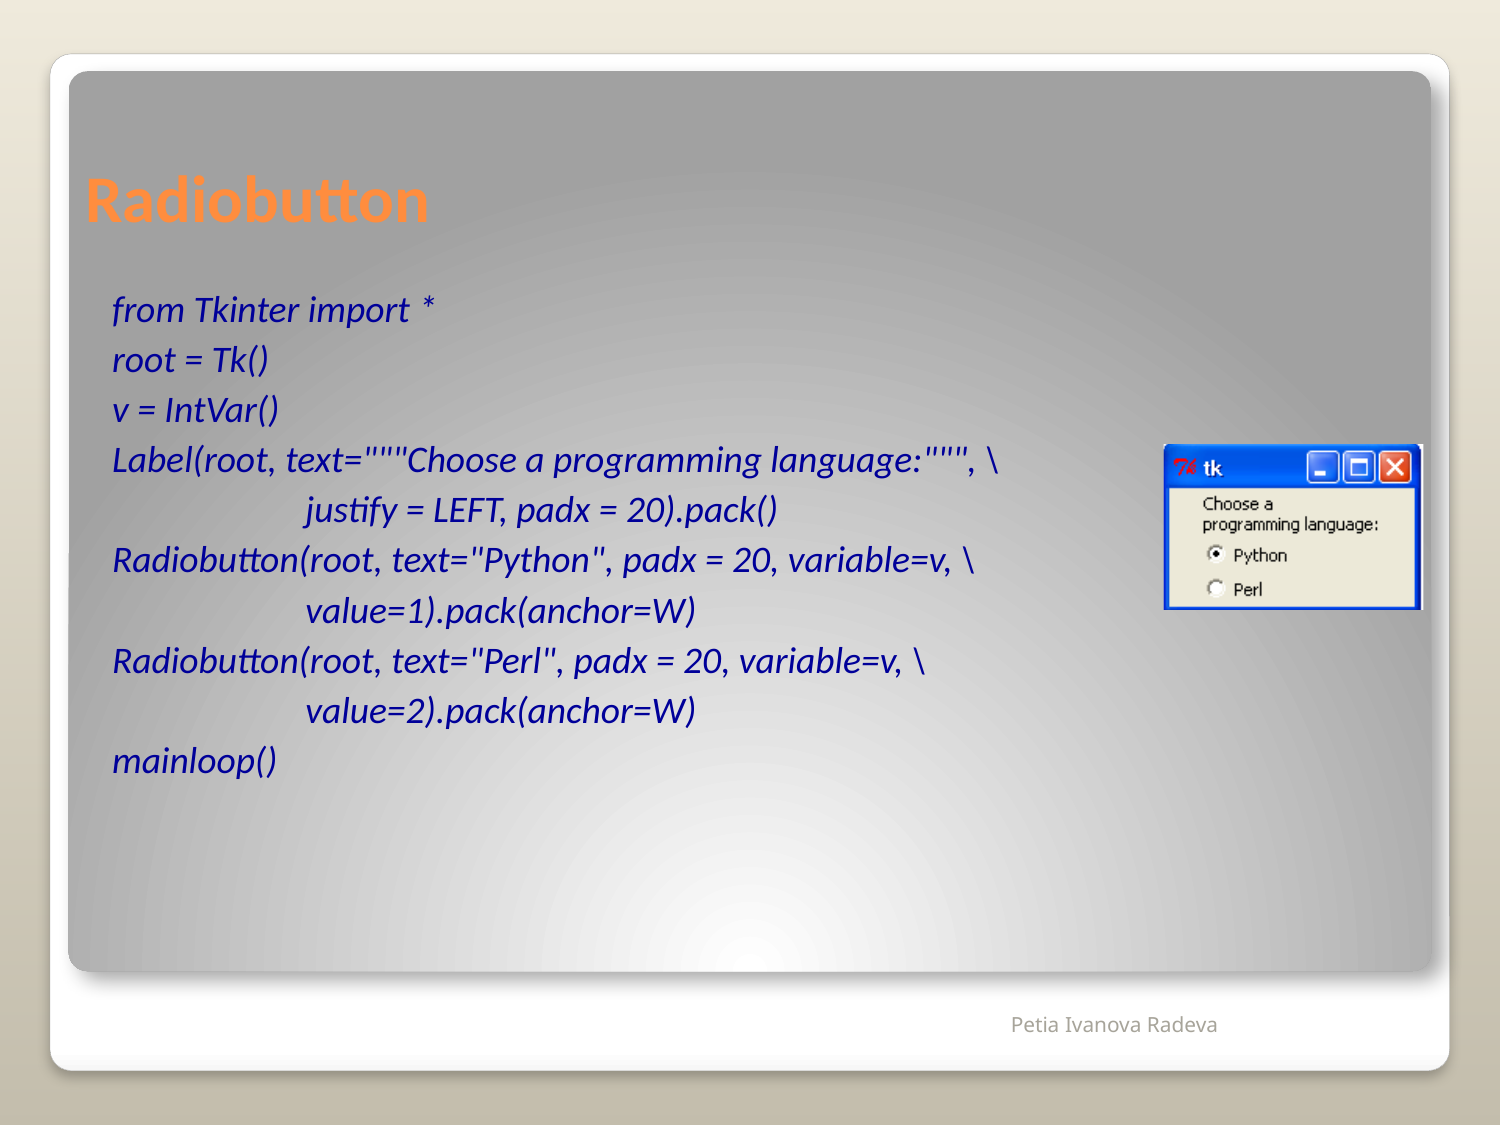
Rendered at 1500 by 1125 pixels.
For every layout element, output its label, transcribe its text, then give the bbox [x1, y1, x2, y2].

list from Tkinter import * root = Tk() v = IntVar() Label(root, text="""Choose a programming language:""", \ justify = LEFT, padx = 20).pack() Radiobutton(root, text="Python", padx = 20, variable=v, \ value=1).pack(anchor=W) Radiobutton(root, text="Perl", padx = 20, variable=v, \ value=2).pack(anchor=W) mainloop() [81, 269, 1081, 957]
title Radiobutton [70, 70, 1413, 243]
picture [1163, 443, 1424, 610]
